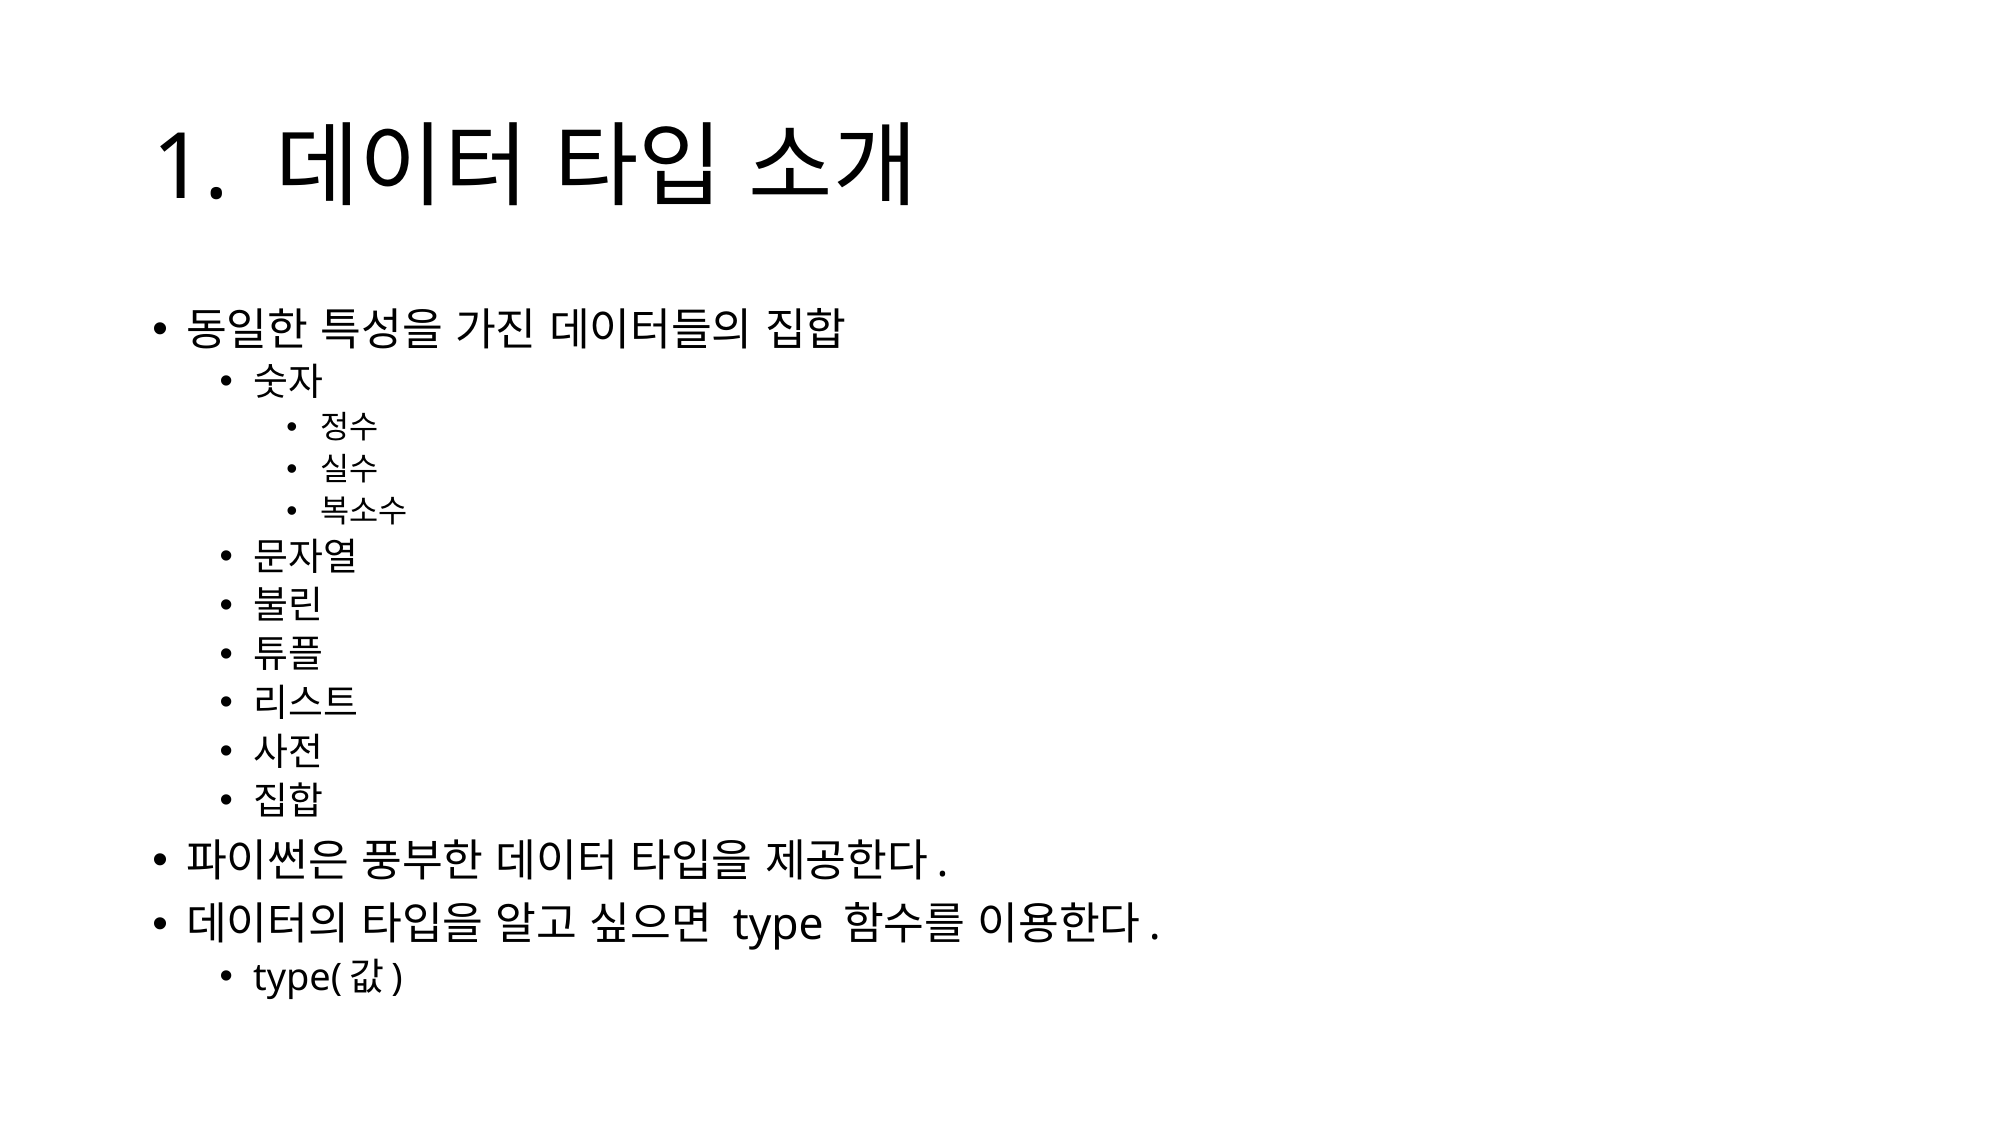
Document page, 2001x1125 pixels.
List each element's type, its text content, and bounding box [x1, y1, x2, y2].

title 1. 데이터 타입 소개 [137, 59, 1863, 278]
list 동일한 특성을 가진 데이터들의 집합 숫자 정수 실수 복소수 문자열 불린 튜플 리스트 사전 집합 파이썬은 풍부한 데이터 타입을 제공한다. 데이터의 타입을 알고 싶으면 type 함수를 이용한다. type(값) [137, 299, 1863, 1014]
